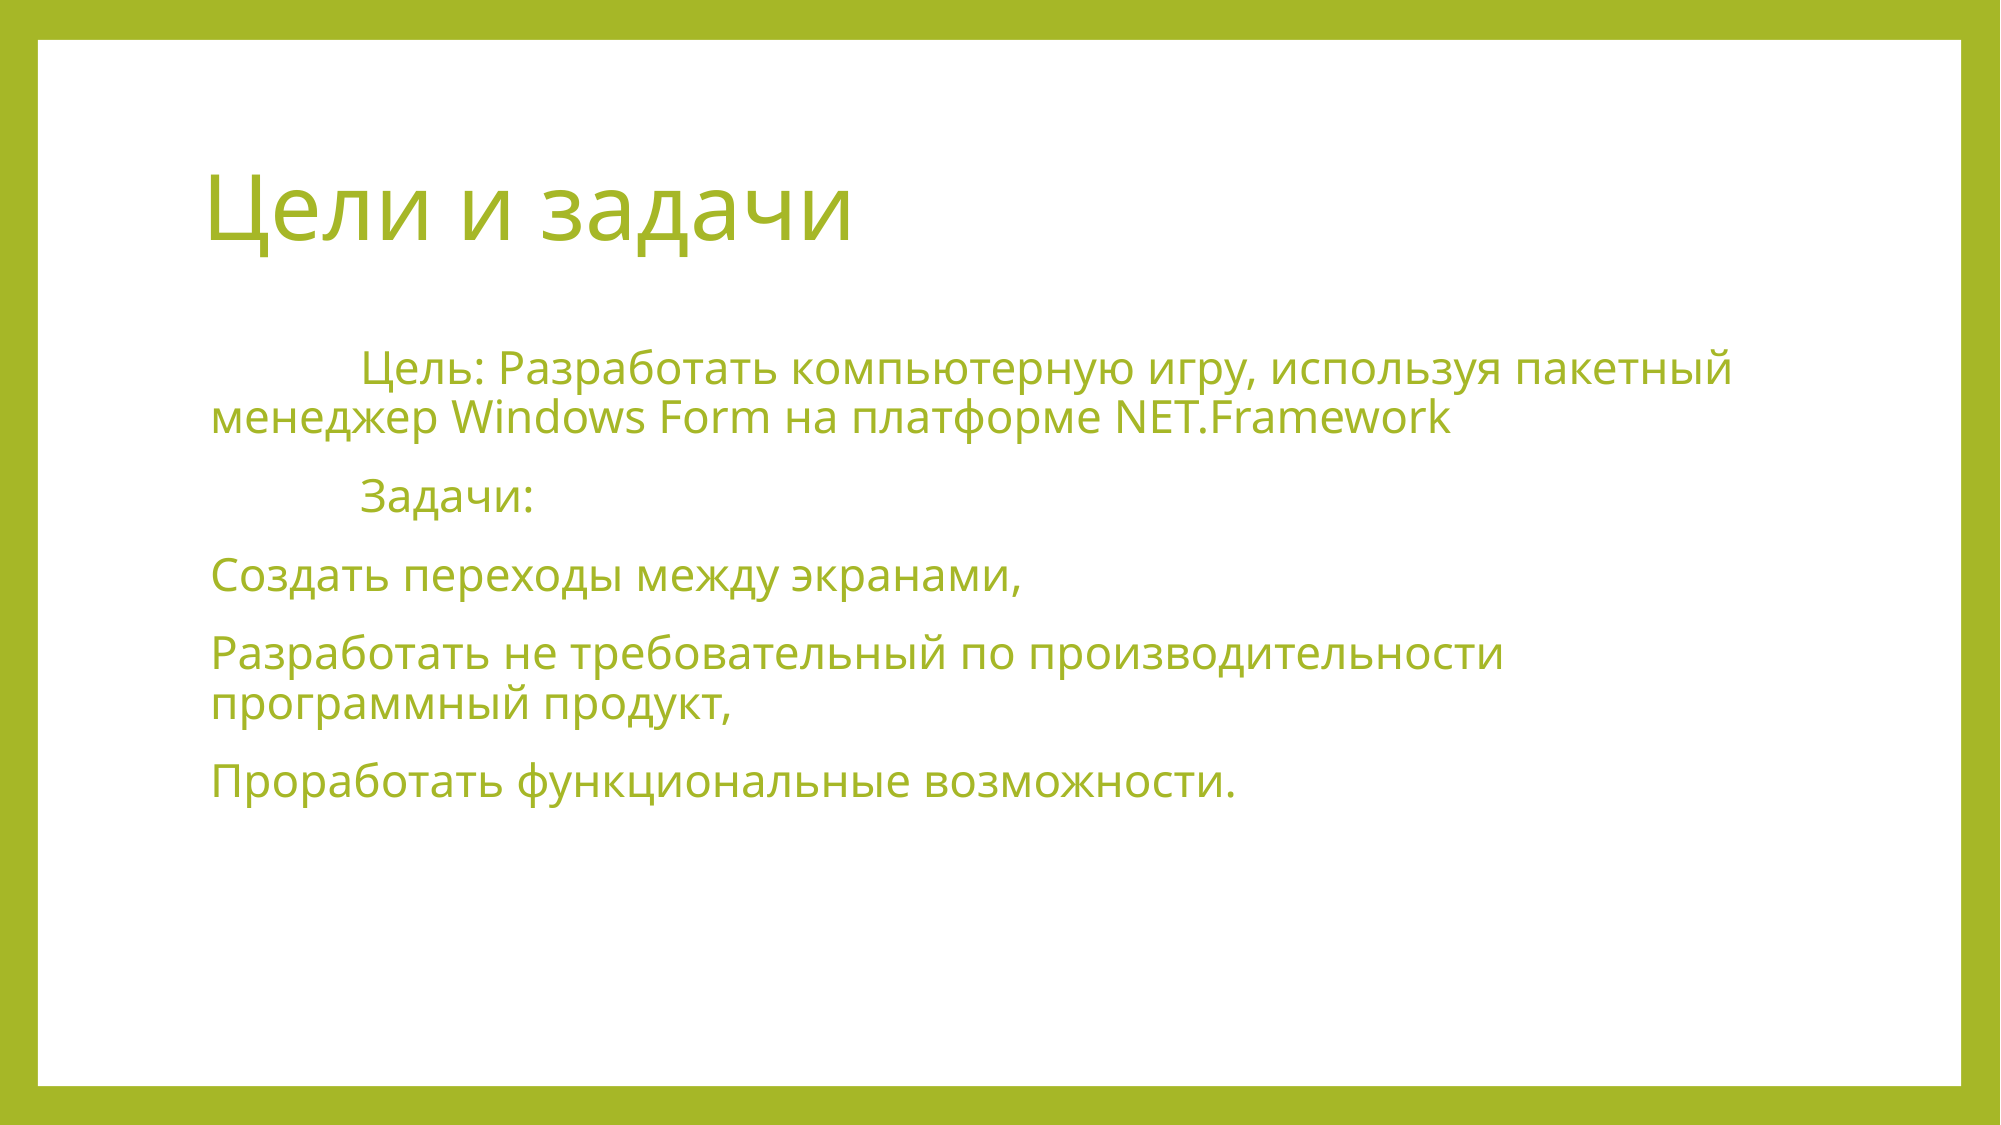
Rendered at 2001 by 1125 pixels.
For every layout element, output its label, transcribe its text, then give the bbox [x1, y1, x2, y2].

list Цель: Разработать компьютерную игру, используя пакетный менеджер Windows Form на платформе NET.Framework Задачи: Создать переходы между экранами, Разработать не требовательный по производительности программный продукт, Проработать функциональные возможности. [187, 337, 1808, 1000]
title Цели и задачи [187, 99, 1808, 323]
